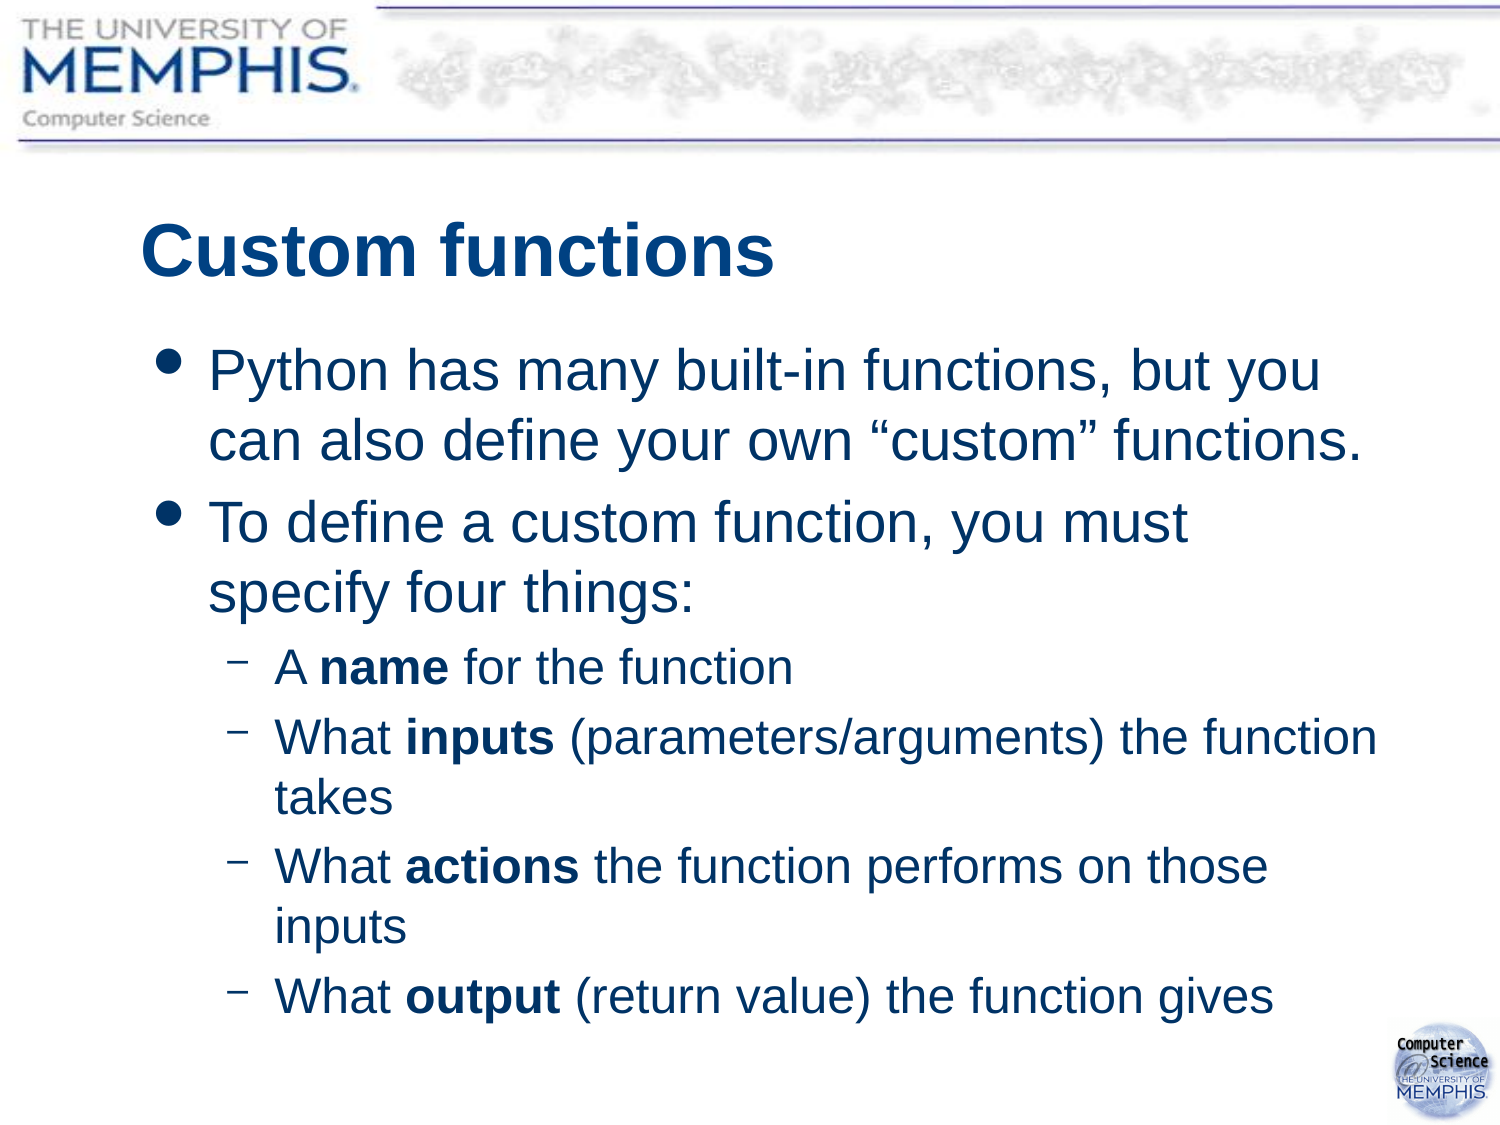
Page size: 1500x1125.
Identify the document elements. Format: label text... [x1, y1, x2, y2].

picture [1387, 1017, 1500, 1125]
picture [0, 0, 1500, 163]
title Custom functions [124, 162, 1426, 301]
list Python has many built-in functions, but you can also define your own “custom” functions. To define a custom function, you must specify four things: A name for the function What inputs (parameters/arguments) the function takes What actions the function performs on those inputs What output (return value) the function gives [137, 324, 1400, 999]
